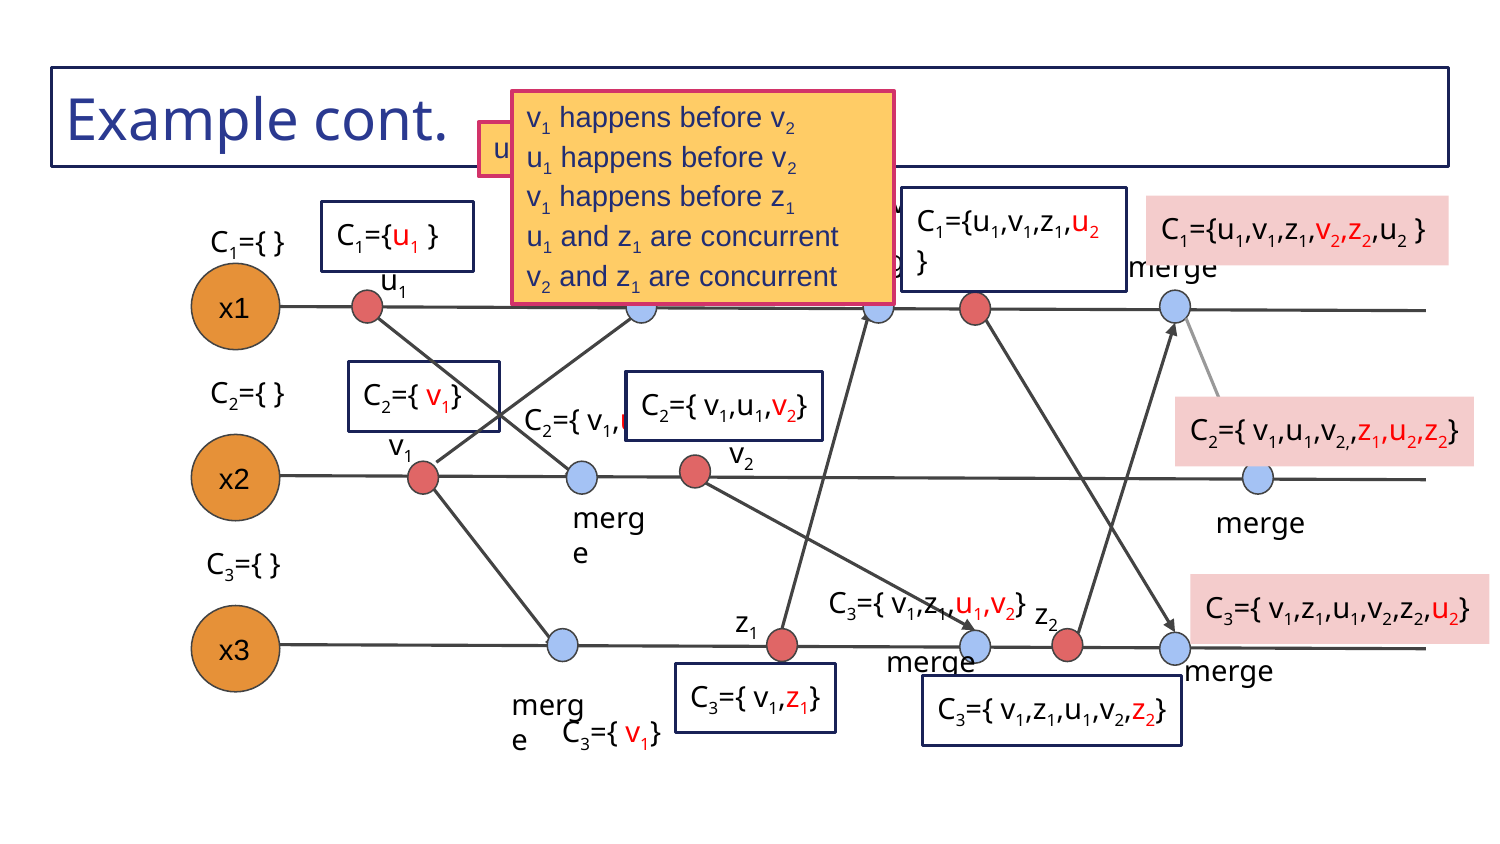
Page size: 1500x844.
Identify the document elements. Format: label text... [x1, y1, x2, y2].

text_box [351, 290, 379, 324]
text_box C2={ v1,u1,v2} [626, 371, 823, 441]
text_box C1={u1,v1,z1 } [896, 169, 985, 239]
text_box C3={ v1,z1,u1,v2,z2,u2} [1190, 574, 1490, 644]
text_box [679, 455, 711, 488]
text_box merge [871, 639, 995, 694]
text_box [1083, 323, 1178, 619]
text_box [773, 628, 798, 662]
text_box x1 [191, 278, 280, 350]
text_box z1 [720, 588, 781, 659]
text_box u1 [365, 246, 426, 317]
text_box C2={ v1} [434, 361, 500, 414]
text_box merge [557, 484, 673, 585]
text_box C2={ v1} [348, 361, 498, 432]
text_box C2={ } [195, 359, 311, 429]
text_box [959, 309, 991, 326]
text_box [566, 461, 598, 484]
text_box z2 [1019, 580, 1081, 650]
text_box u1 and v1 are concurrent [477, 120, 510, 178]
text_box v2 [714, 441, 775, 489]
text_box x3 [191, 605, 280, 692]
text_box C2={ v1} [479, 417, 500, 432]
text_box Example cont. [51, 67, 1449, 167]
text_box [625, 306, 657, 324]
text_box [1112, 527, 1176, 632]
text_box C3={ v1} [547, 698, 699, 769]
text_box [1052, 637, 1083, 662]
text_box [1242, 467, 1274, 489]
text_box u2 [948, 292, 1009, 309]
text_box C1={u1,v1,z1,u2 } [901, 187, 1127, 292]
text_box C1={ } [195, 207, 301, 278]
text_box C3={ v1,z1} [675, 663, 836, 733]
text_box merge [1169, 637, 1293, 703]
text_box merge [896, 239, 901, 292]
text_box C1={u1,v1,z1,v2,z2,u2 } [1146, 195, 1449, 266]
text_box C2={ v1,u1,v2,,z1,u2,z2} [1175, 396, 1474, 467]
text_box C3={ v1,z1,u1,v2} [813, 569, 1083, 639]
text_box merge [1200, 489, 1334, 555]
text_box v1 happens before v2 u1 happens before v2 v1 happens before z1 u1 and z1 are concurrent v2 and z1 are concurrent [510, 89, 896, 306]
text_box [863, 306, 894, 324]
text_box [1159, 632, 1186, 664]
text_box C2={ v1,u1} [509, 386, 695, 457]
text_box [547, 628, 578, 662]
text_box v1 [374, 432, 434, 481]
text_box C1={u1 } [321, 201, 474, 272]
text_box C3={ } [191, 530, 307, 601]
text_box [408, 466, 439, 495]
text_box merge [496, 671, 612, 772]
text_box [807, 315, 873, 538]
text_box C3={ v1,z1,u1,v2,z2} [922, 675, 1182, 746]
text_box merge [1113, 233, 1237, 299]
text_box [1159, 299, 1191, 324]
text_box x2 [191, 434, 280, 521]
